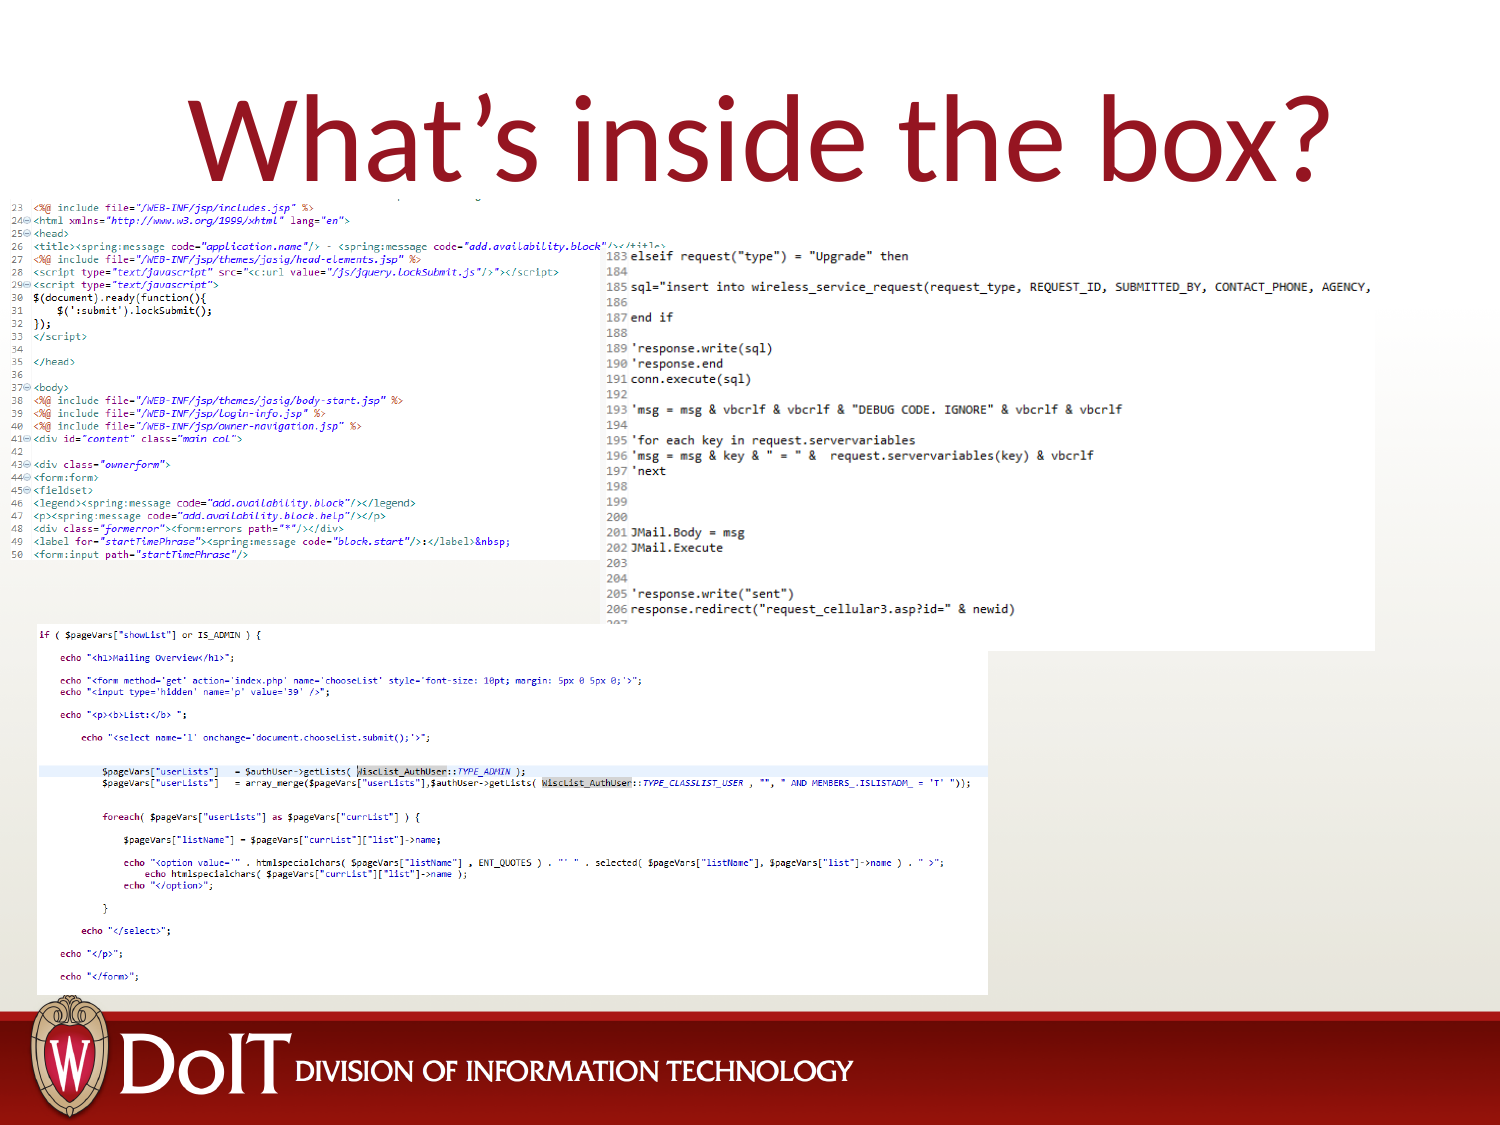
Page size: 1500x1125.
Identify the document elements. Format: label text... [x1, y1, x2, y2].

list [9, 199, 687, 560]
picture [0, 0, 1500, 1125]
title What’s inside the box? [87, 37, 1438, 225]
